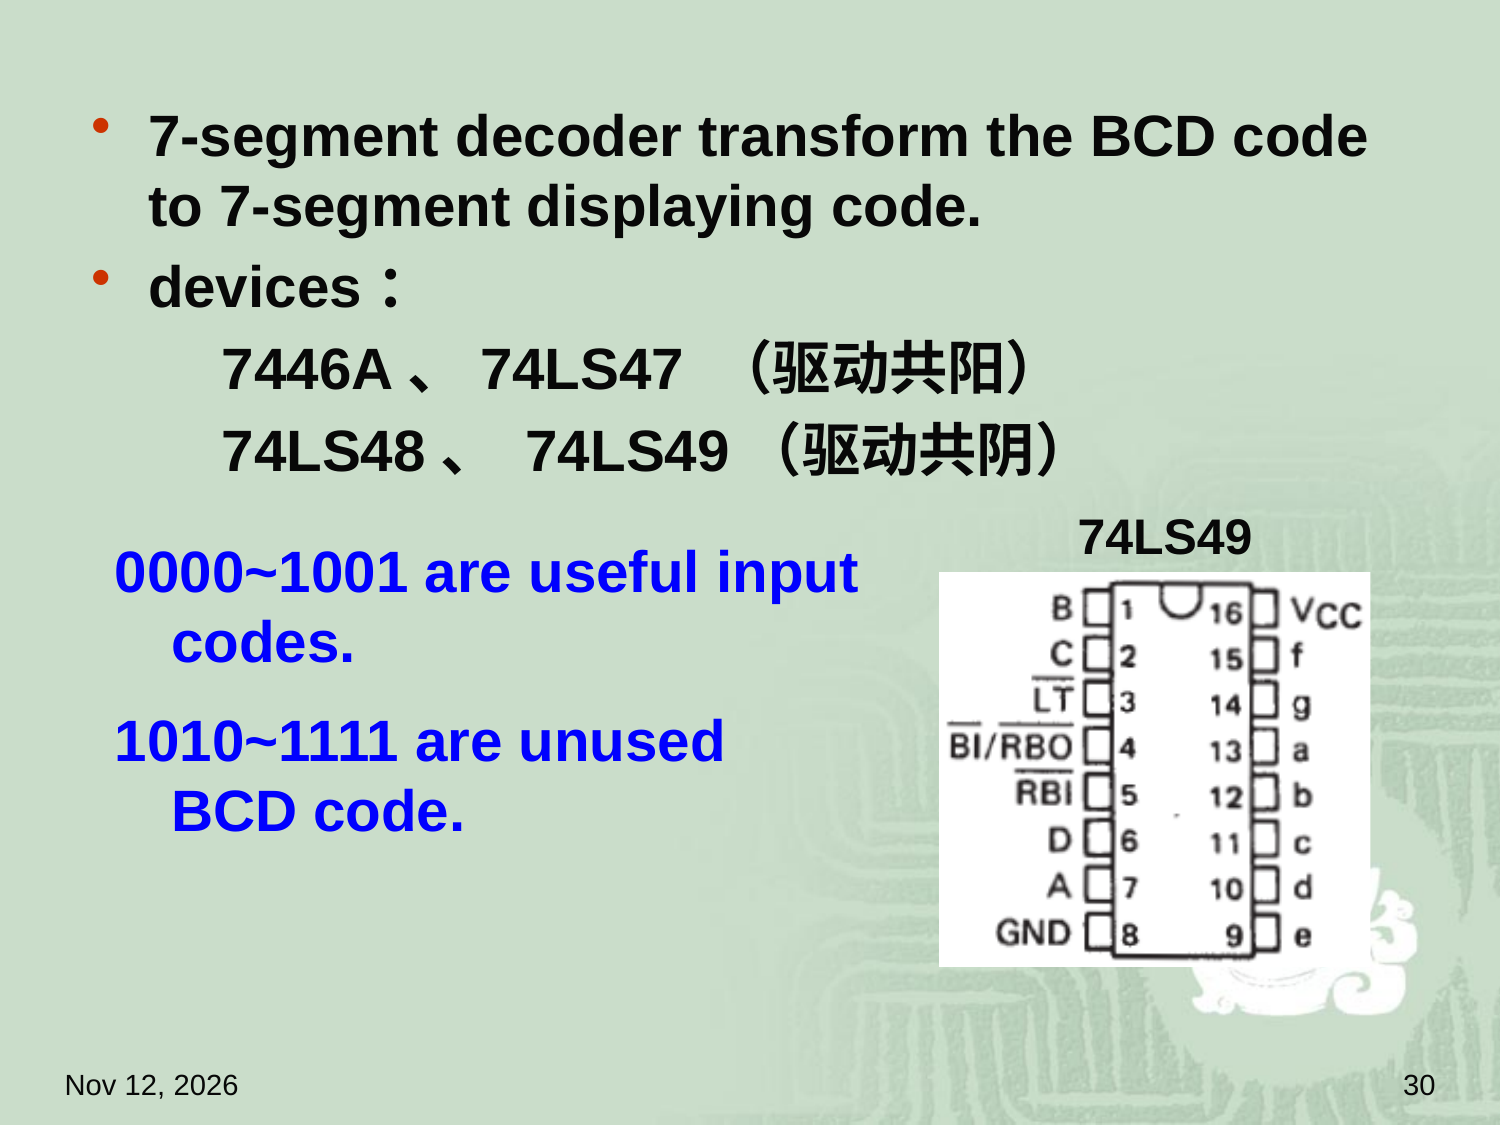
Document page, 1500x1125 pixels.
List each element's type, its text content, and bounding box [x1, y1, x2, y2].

list 7-segment decoder transform the BCD code to 7-segment displaying code. devices： 7446A、74LS47 （驱动共阳） 74LS48、 74LS49（驱动共阴） [76, 90, 1427, 1005]
text_box 74LS49 [1062, 497, 1276, 570]
text_box 0000~1001 are useful input codes. 1010~1111 are unused BCD code. [100, 527, 876, 851]
picture [0, 0, 1500, 1125]
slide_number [49, 1058, 425, 1103]
slide_number 30 [1074, 1058, 1451, 1103]
